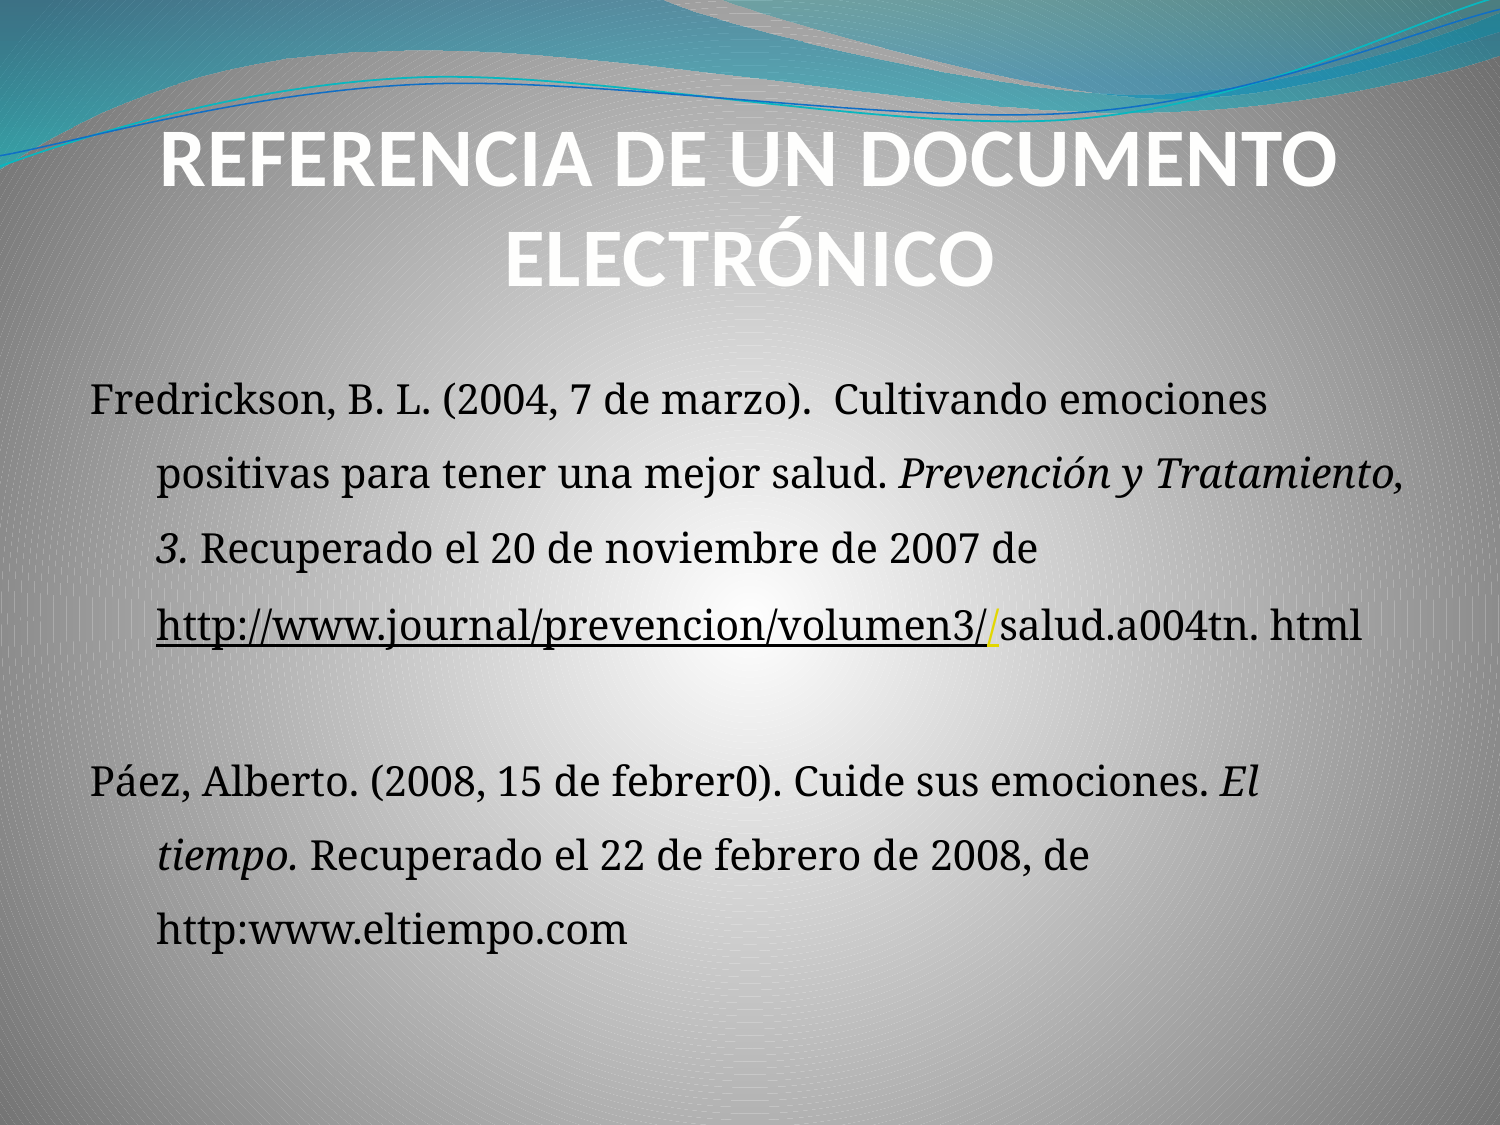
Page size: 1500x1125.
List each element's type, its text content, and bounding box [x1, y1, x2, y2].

title REFERENCIA DE UN DOCUMENTO ELECTRÓNICO [75, 115, 1425, 303]
list Fredrickson, B. L. (2004, 7 de marzo). Cultivando emociones positivas para tener una mejor salud. Prevención y Tratamiento, 3. Recuperado el 20 de noviembre de 2007 de http://www.journal/prevencion/volumen3//salud.a004tn. html Páez, Alberto. (2008, 15 de febrer0). Cuide sus emociones. El tiempo. Recuperado el 22 de febrero de 2008, de http:www.eltiempo.com [75, 340, 1425, 961]
